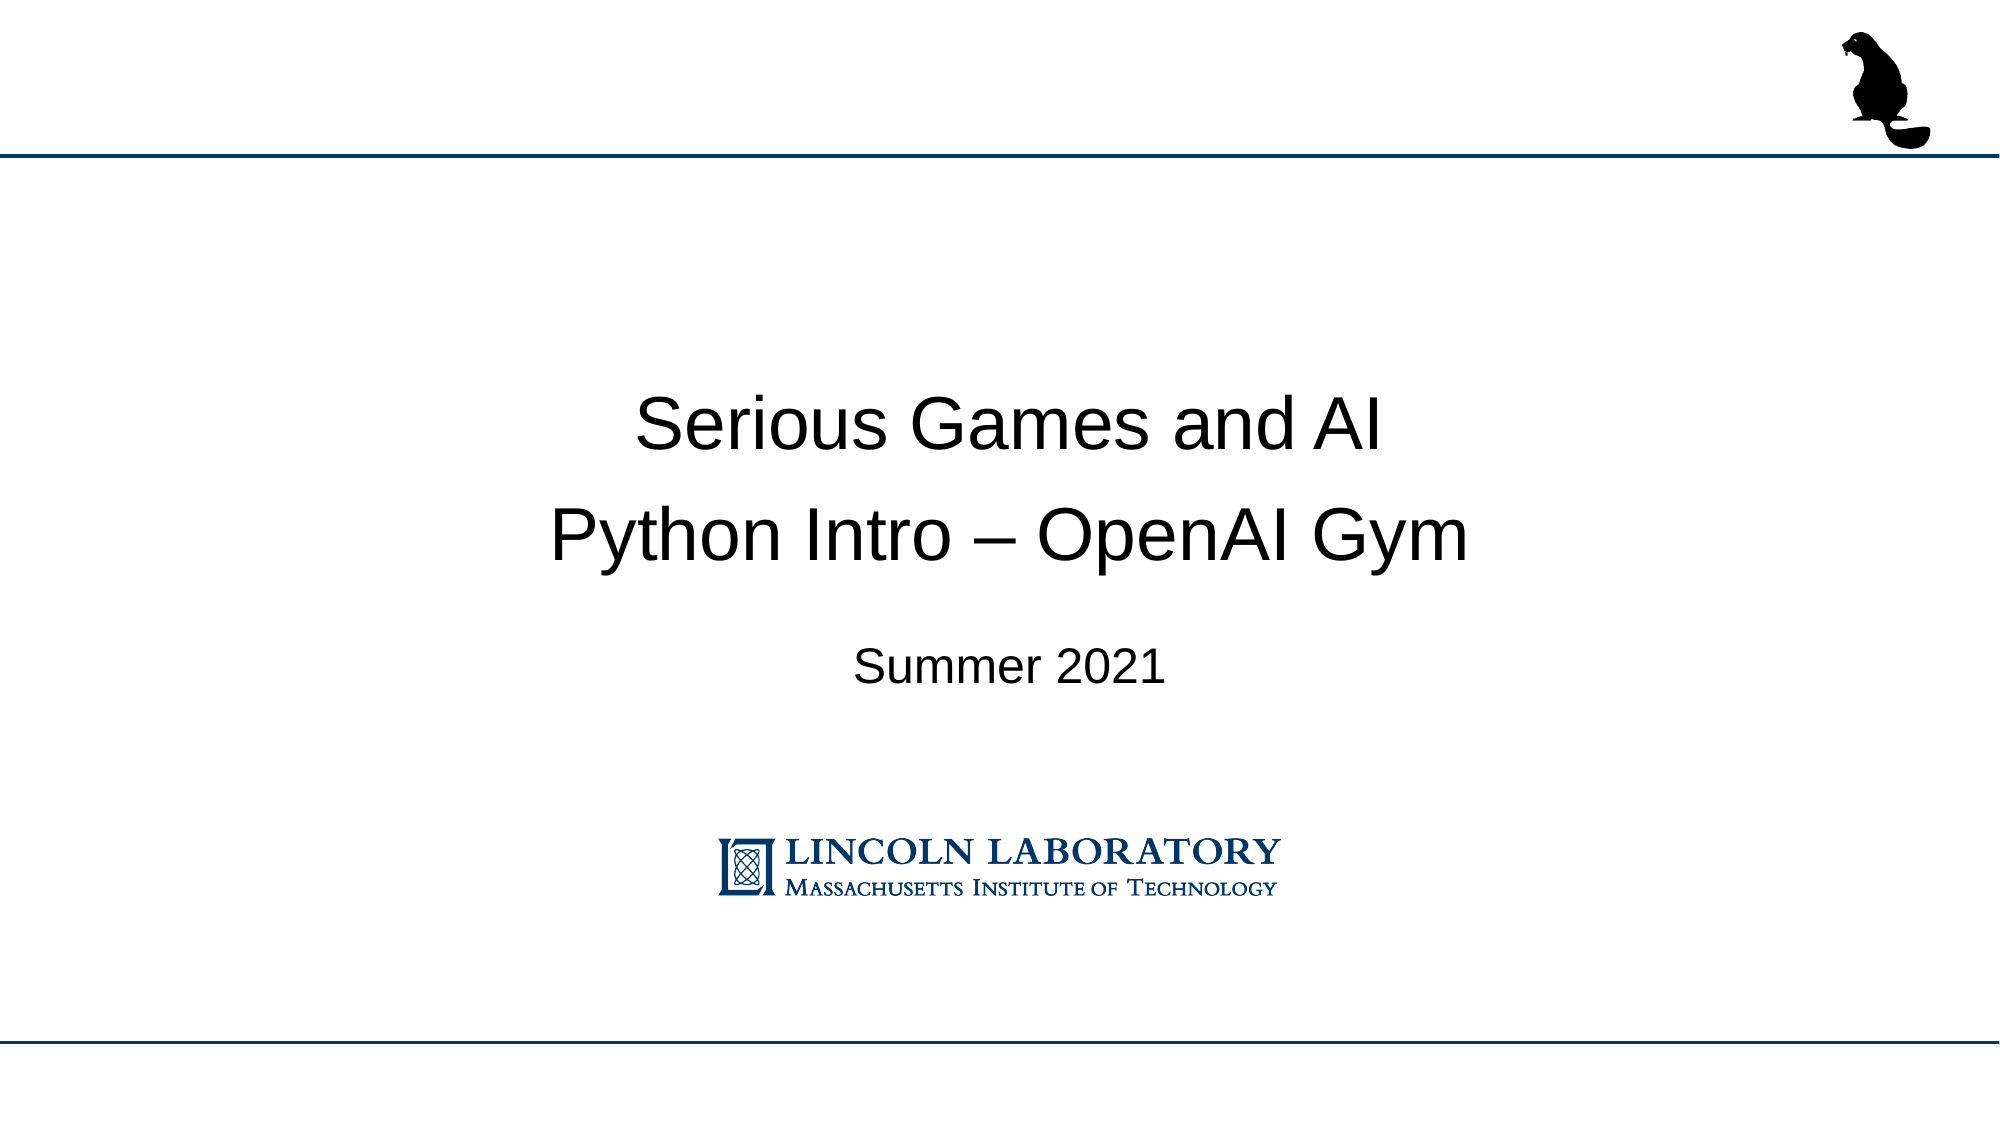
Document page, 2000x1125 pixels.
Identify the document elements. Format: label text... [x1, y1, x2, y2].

subtitle Serious Games and AI Python Intro – OpenAI Gym Summer 2021 [411, 271, 1609, 798]
picture [1830, 20, 1942, 156]
picture [718, 838, 1281, 896]
